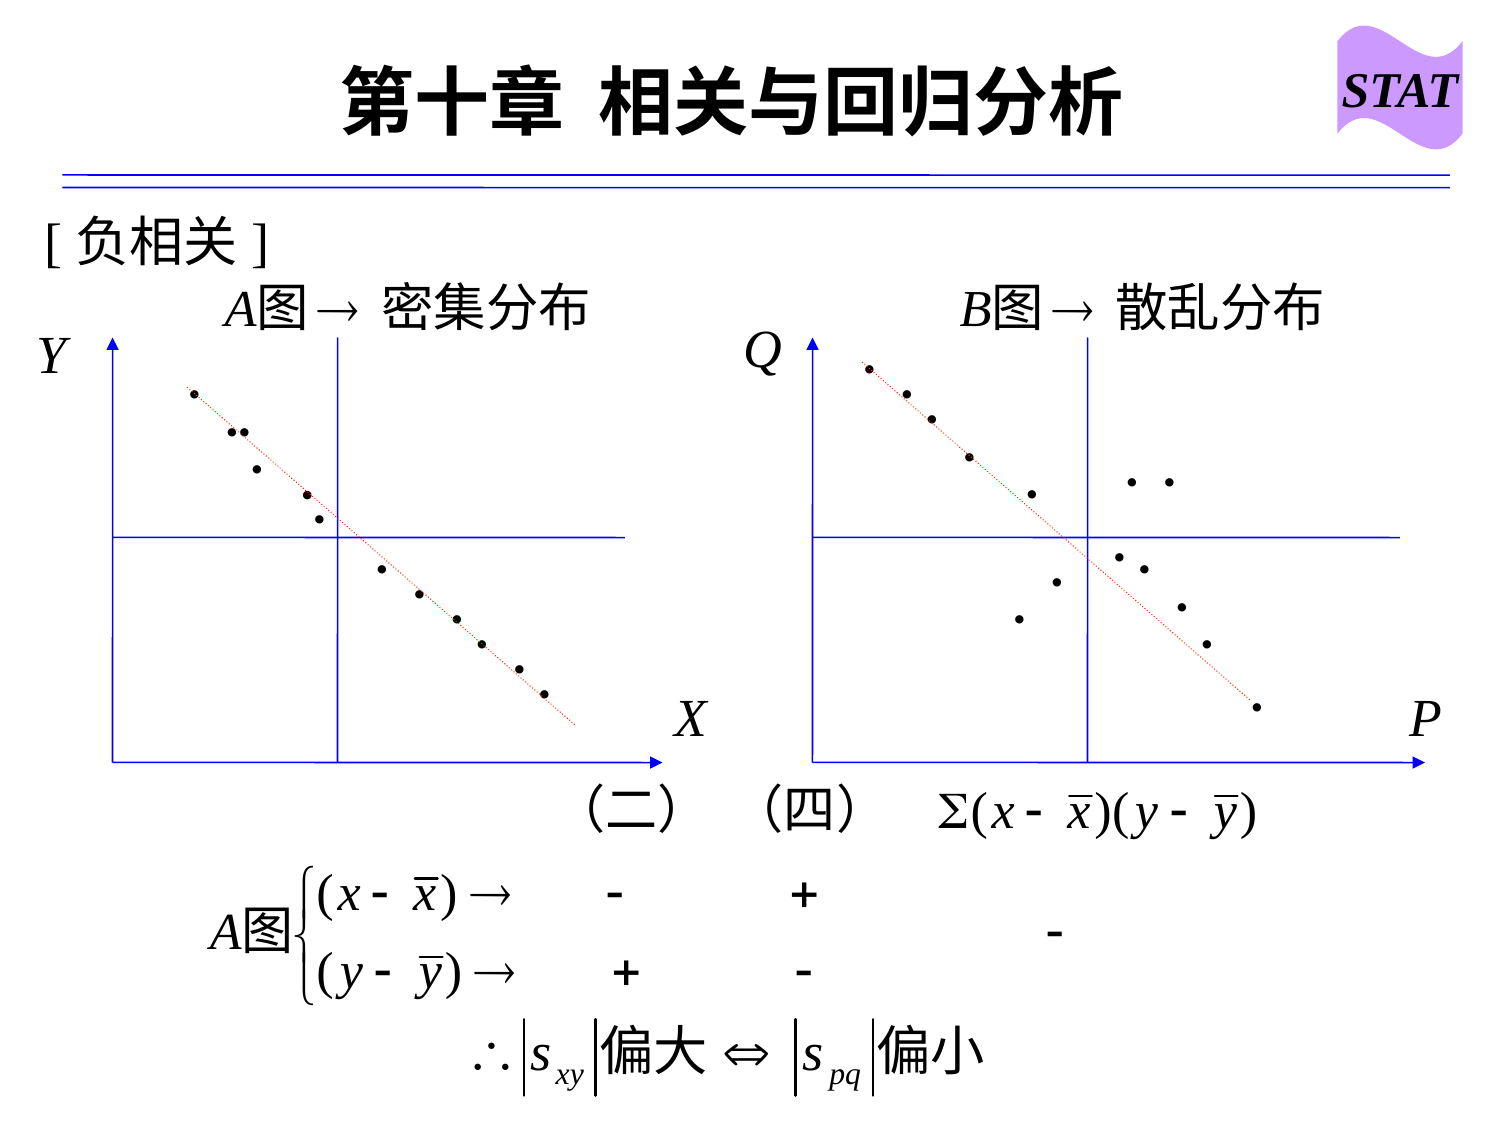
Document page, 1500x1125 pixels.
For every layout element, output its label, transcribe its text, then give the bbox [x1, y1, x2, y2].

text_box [1049, 574, 1069, 594]
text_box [468, 1007, 994, 1107]
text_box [1024, 487, 1044, 507]
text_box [862, 362, 882, 382]
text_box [899, 387, 919, 407]
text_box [412, 587, 432, 607]
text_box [737, 317, 792, 391]
subtitle [负相关] [29, 199, 1471, 1088]
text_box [1112, 549, 1132, 569]
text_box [312, 512, 332, 532]
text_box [537, 687, 557, 707]
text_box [374, 562, 394, 582]
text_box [212, 274, 598, 345]
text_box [449, 612, 469, 632]
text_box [1199, 637, 1219, 657]
title 第十章 相关与回归分析 [74, 49, 1388, 151]
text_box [962, 449, 982, 469]
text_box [1109, 552, 1159, 588]
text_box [1137, 562, 1157, 582]
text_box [1174, 599, 1194, 619]
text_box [31, 324, 82, 384]
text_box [512, 662, 532, 682]
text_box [1124, 474, 1144, 494]
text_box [224, 424, 236, 444]
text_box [1162, 474, 1182, 494]
text_box [1088, 756, 1426, 769]
text_box [806, 337, 819, 537]
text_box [949, 274, 1335, 345]
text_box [1012, 612, 1032, 632]
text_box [474, 637, 494, 657]
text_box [237, 424, 257, 444]
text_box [662, 687, 726, 746]
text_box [187, 387, 207, 407]
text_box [299, 487, 320, 507]
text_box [1399, 687, 1454, 746]
text_box STAT [1337, 25, 1463, 150]
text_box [924, 412, 944, 432]
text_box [197, 774, 1266, 1019]
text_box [249, 462, 269, 482]
text_box [106, 337, 119, 537]
text_box [338, 756, 663, 769]
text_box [1249, 699, 1269, 719]
